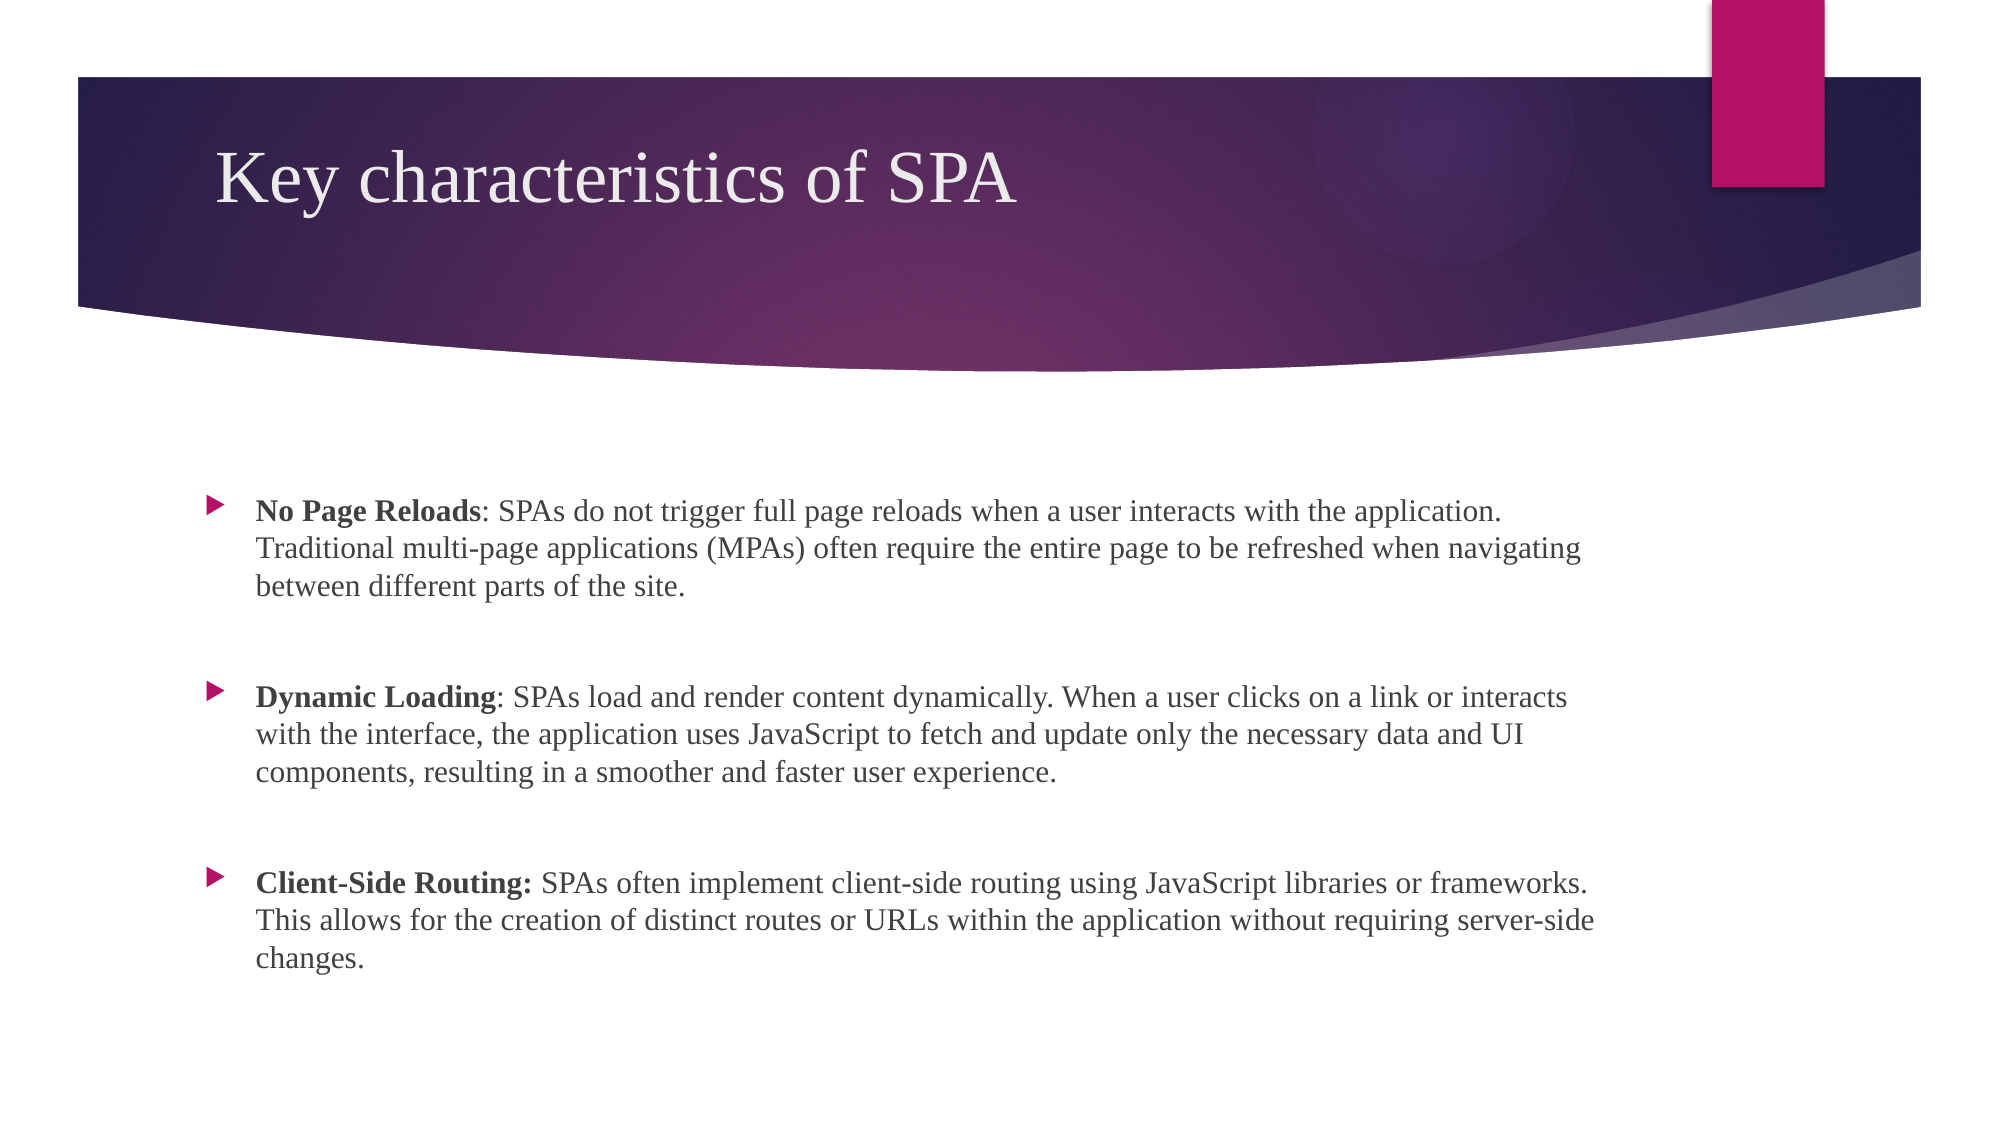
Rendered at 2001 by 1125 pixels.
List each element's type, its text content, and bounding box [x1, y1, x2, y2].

title Key characteristics of SPA [200, 159, 1638, 276]
list No Page Reloads: SPAs do not trigger full page reloads when a user interacts with the application. Traditional multi-page applications (MPAs) often require the entire page to be refreshed when navigating between different parts of the site. Dynamic Loading: SPAs load and render content dynamically. When a user clicks on a link or interacts with the interface, the application uses JavaScript to fetch and update only the necessary data and UI components, resulting in a smoother and faster user experience. Client-Side Routing: SPAs often implement client-side routing using JavaScript libraries or frameworks. This allows for the creation of distinct routes or URLs within the application without requiring server-side changes. [189, 427, 1638, 988]
